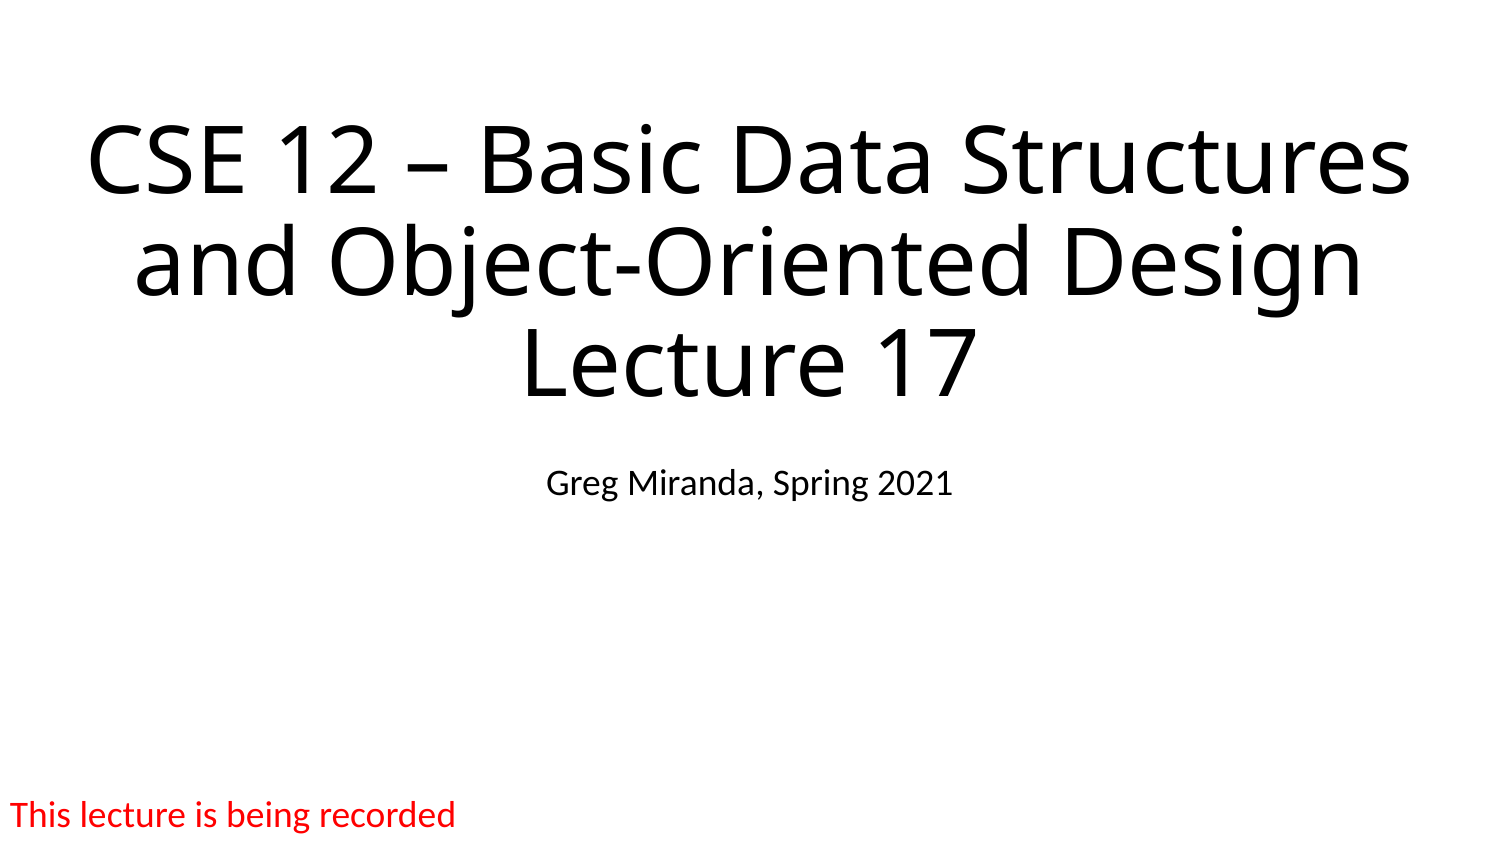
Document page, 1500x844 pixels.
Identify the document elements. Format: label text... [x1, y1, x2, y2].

title CSE 12 – Basic Data Structures and Object-Oriented Design Lecture 17 [0, 138, 1500, 432]
text_box This lecture is being recorded [0, 783, 472, 843]
subtitle Greg Miranda, Spring 2021 [187, 443, 1313, 647]
